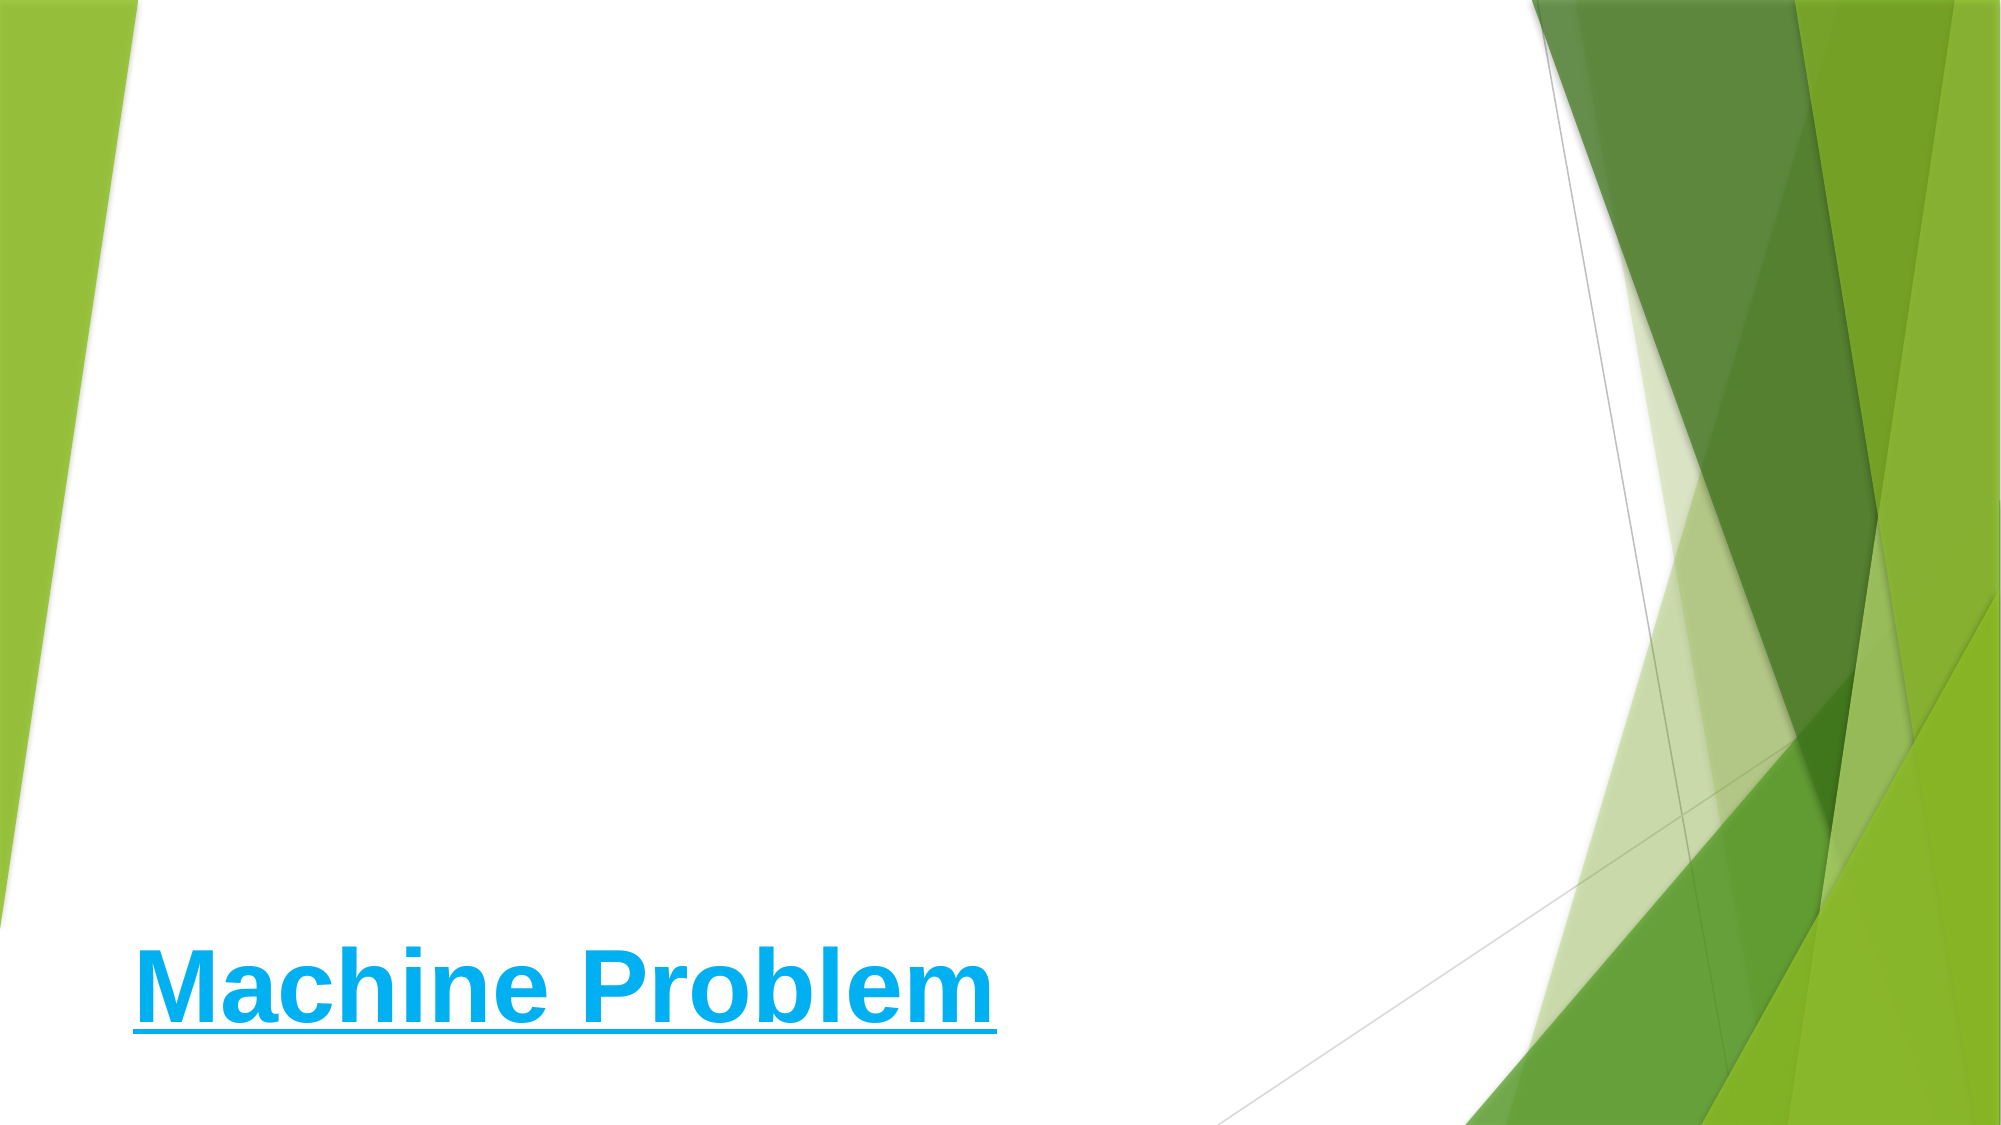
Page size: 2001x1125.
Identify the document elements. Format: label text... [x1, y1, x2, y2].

text_box Machine Problem [118, 911, 1454, 1052]
